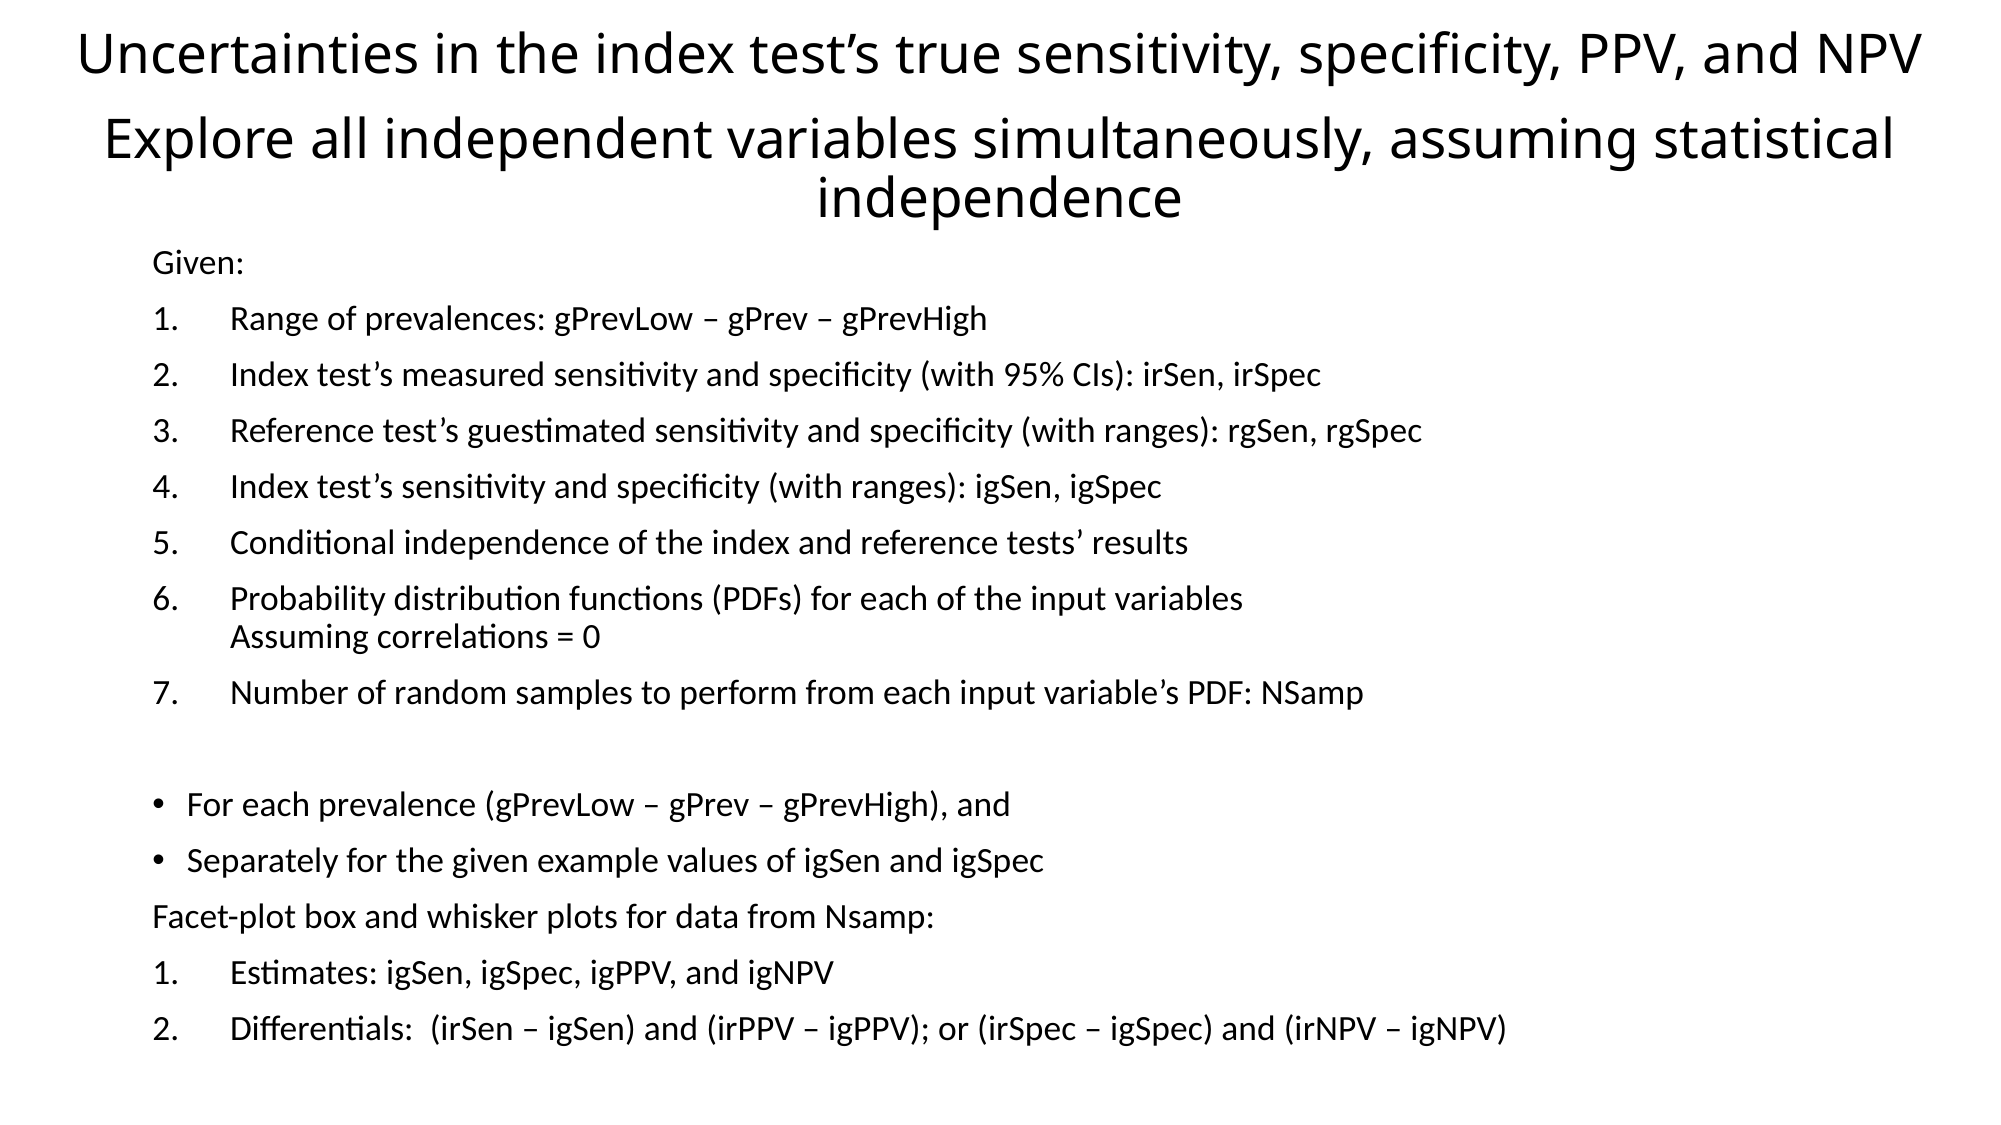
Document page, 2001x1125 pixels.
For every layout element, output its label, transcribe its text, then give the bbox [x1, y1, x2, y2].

list Given: Range of prevalences: gPrevLow – gPrev – gPrevHigh Index test’s measured sensitivity and specificity (with 95% CIs): irSen, irSpec Reference test’s guestimated sensitivity and specificity (with ranges): rgSen, rgSpec Index test’s sensitivity and specificity (with ranges): igSen, igSpec Conditional independence of the index and reference tests’ results Probability distribution functions (PDFs) for each of the input variables Assuming correlations = 0 Number of random samples to perform from each input variable’s PDF: NSamp For each prevalence (gPrevLow – gPrev – gPrevHigh), and Separately for the given example values of igSen and igSpec Facet-plot box and whisker plots for data from Nsamp: Estimates: igSen, igSpec, igPPV, and igNPV Differentials: (irSen – igSen) and (irPPV – igPPV); or (irSpec – igSpec) and (irNPV – igNPV) [137, 236, 1863, 1062]
title Uncertainties in the index test’s true sensitivity, specificity, PPV, and NPV Explore all independent variables simultaneously, assuming statistical independence [0, 19, 2000, 237]
